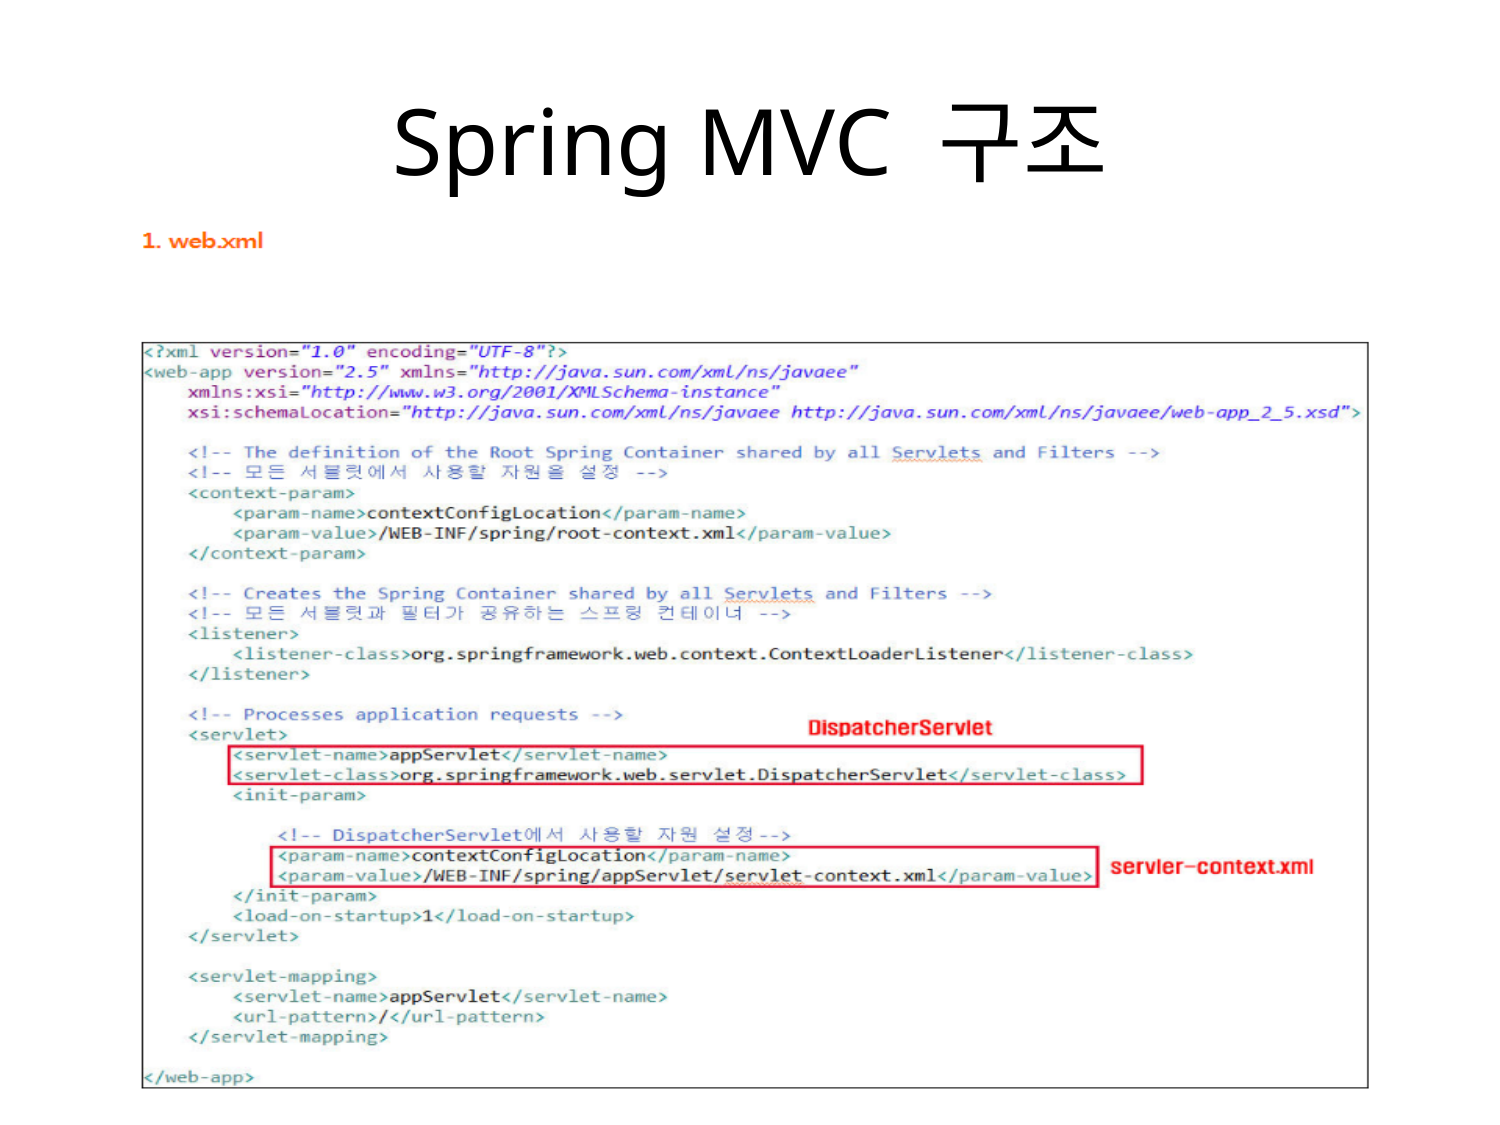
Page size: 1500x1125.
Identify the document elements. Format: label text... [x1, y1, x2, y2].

picture [105, 219, 1394, 1114]
title Spring MVC 구조 [75, 45, 1425, 233]
